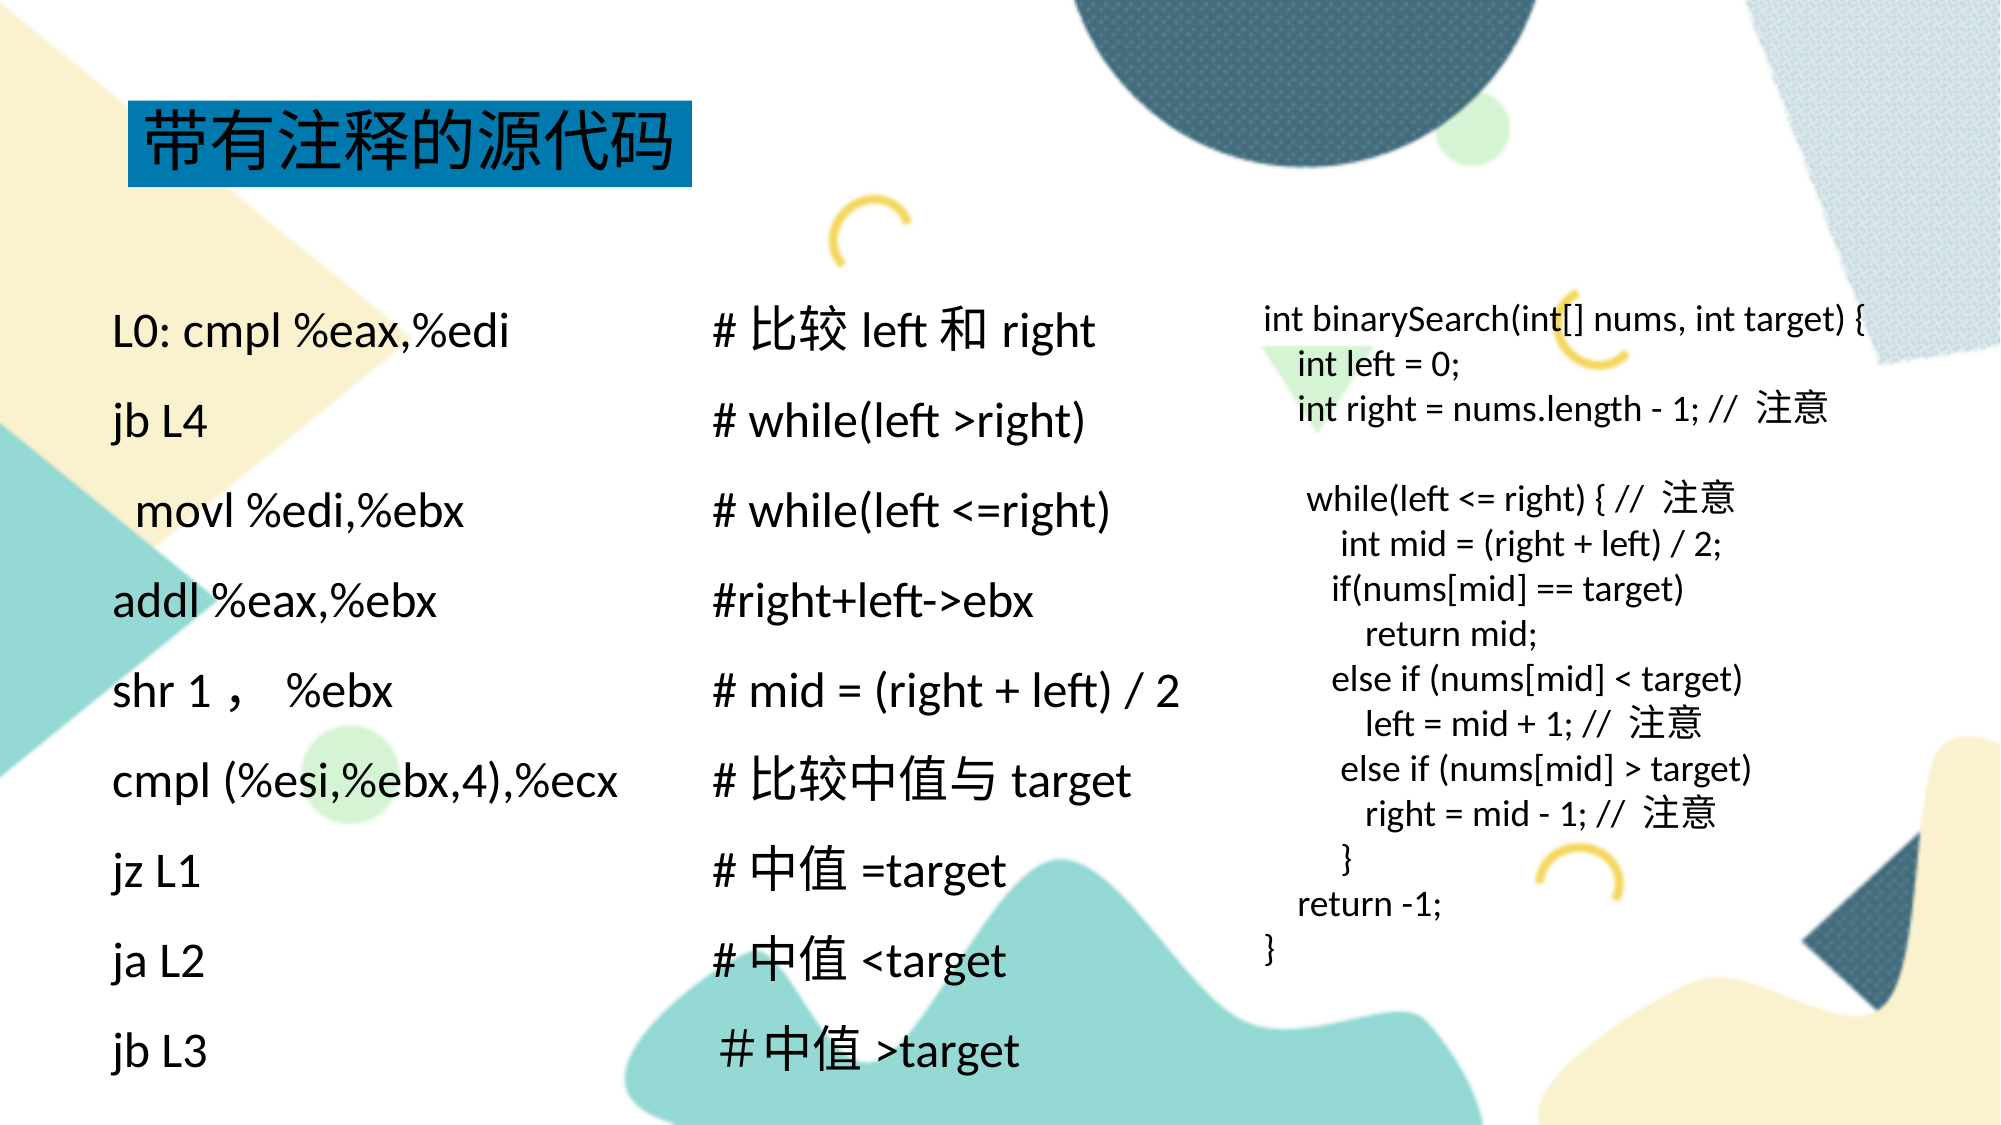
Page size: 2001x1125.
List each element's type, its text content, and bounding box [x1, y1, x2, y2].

text_box L0: cmpl %eax,%edi #比较left和right jb L4 # while(left >right) movl %edi,%ebx # while(left <=right) addl %eax,%ebx #right+left->ebx shr 1，%ebx # mid = (right + left) / 2 cmpl (%esi,%ebx,4),%ecx #比较中值与target jz L1 #中值=target ja L2 #中值<target jb L3 ＃中值>target [97, 260, 1249, 1086]
text_box 带有注释的源代码 [128, 100, 692, 188]
picture [0, 0, 2001, 1125]
text_box int binarySearch(int[] nums, int target) { int left = 0; int right = nums.length - 1; // 注意 while(left <= right) { // 注意 int mid = (right + left) / 2; if(nums[mid] == target) return mid; else if (nums[mid] < target) left = mid + 1; // 注意 else if (nums[mid] > target) right = mid - 1; // 注意 } return -1; } [1248, 286, 2000, 976]
